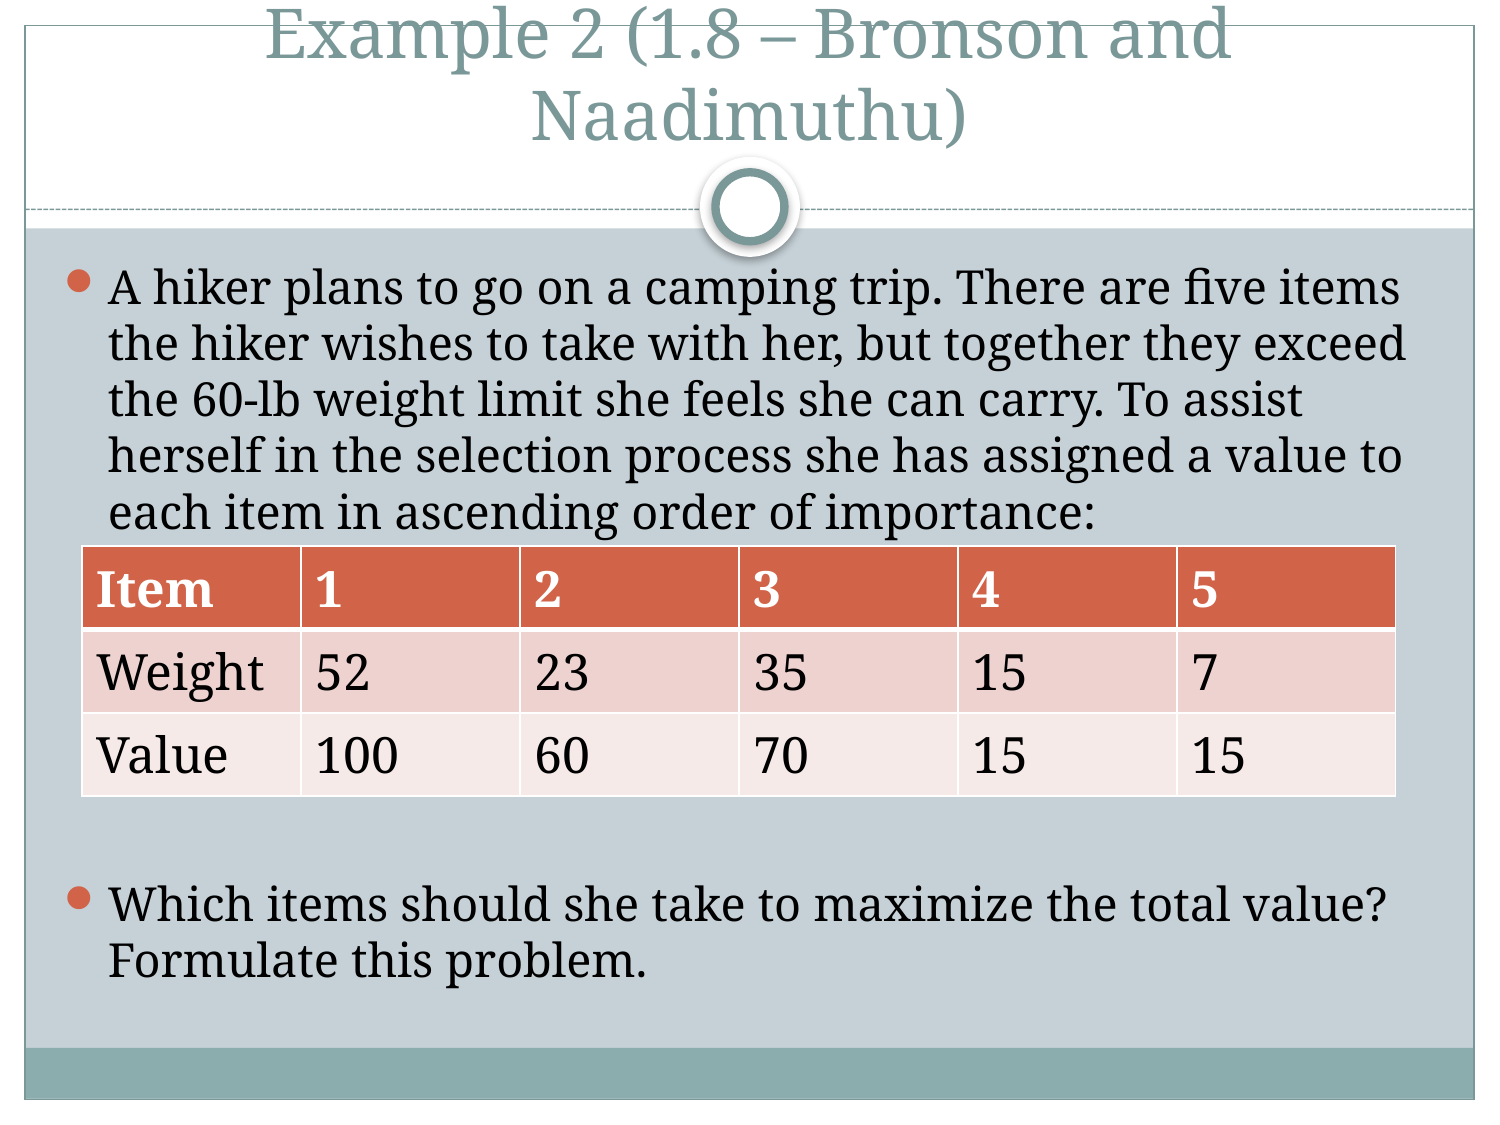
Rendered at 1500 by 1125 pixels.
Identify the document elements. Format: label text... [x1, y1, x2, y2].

table_header 1 [302, 547, 519, 627]
title Example 2 (1.8 – Bronson and Naadimuthu) [49, 37, 1450, 162]
table_cell 15 [1178, 714, 1395, 795]
table_header 5 [1178, 547, 1395, 627]
table_cell 52 [302, 632, 519, 712]
table_header 4 [959, 547, 1176, 627]
table_cell 15 [959, 632, 1176, 712]
list A hiker plans to go on a camping trip. There are five items the hiker wishes to take with her, but together they exceed the 60-lb weight limit she feels she can carry. To assist herself in the selection process she has assigned a value to each item in ascending order of importance: Which items should she take to maximize the total value? Formulate this problem. [49, 250, 1445, 1001]
table_cell 70 [740, 714, 957, 795]
table_cell Value [83, 714, 300, 795]
table_cell Weight [83, 632, 300, 712]
table_cell 100 [302, 714, 519, 795]
table_cell 15 [959, 714, 1176, 795]
table_header Item [83, 547, 300, 627]
table_cell 23 [521, 632, 738, 712]
table_header 2 [521, 547, 738, 627]
table_cell 7 [1178, 632, 1395, 712]
table_cell 35 [740, 632, 957, 712]
table_cell 60 [521, 714, 738, 795]
table_header 3 [740, 547, 957, 627]
